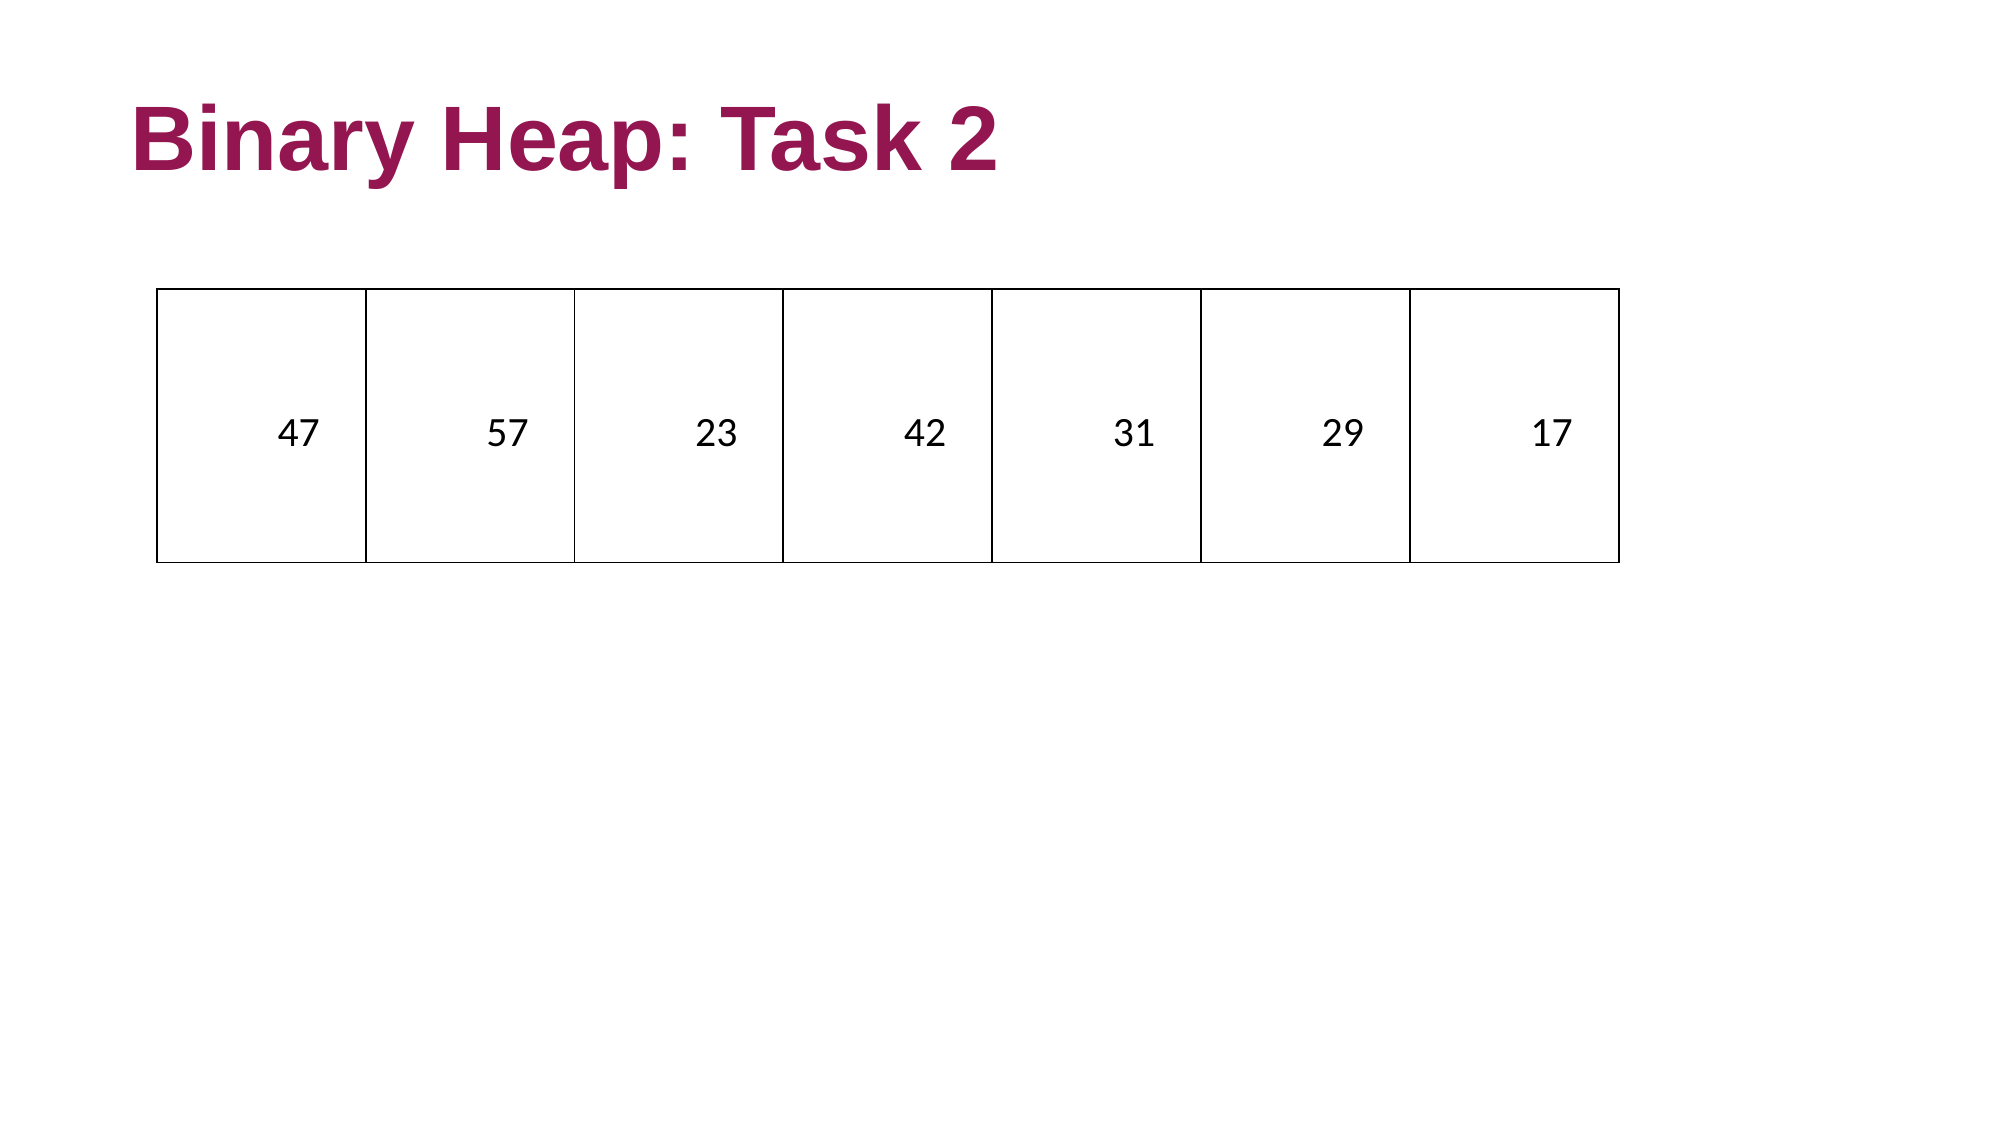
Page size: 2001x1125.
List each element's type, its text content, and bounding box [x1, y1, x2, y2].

table_header 42 [784, 290, 991, 562]
table_header 57 [367, 290, 574, 562]
table_header 23 [575, 290, 782, 562]
text_box Binary Heap: Task 2 [115, 71, 1016, 197]
table_header 31 [993, 290, 1200, 562]
table_header 47 [158, 290, 365, 562]
table_header 29 [1202, 290, 1409, 562]
table_header 17 [1411, 290, 1618, 562]
